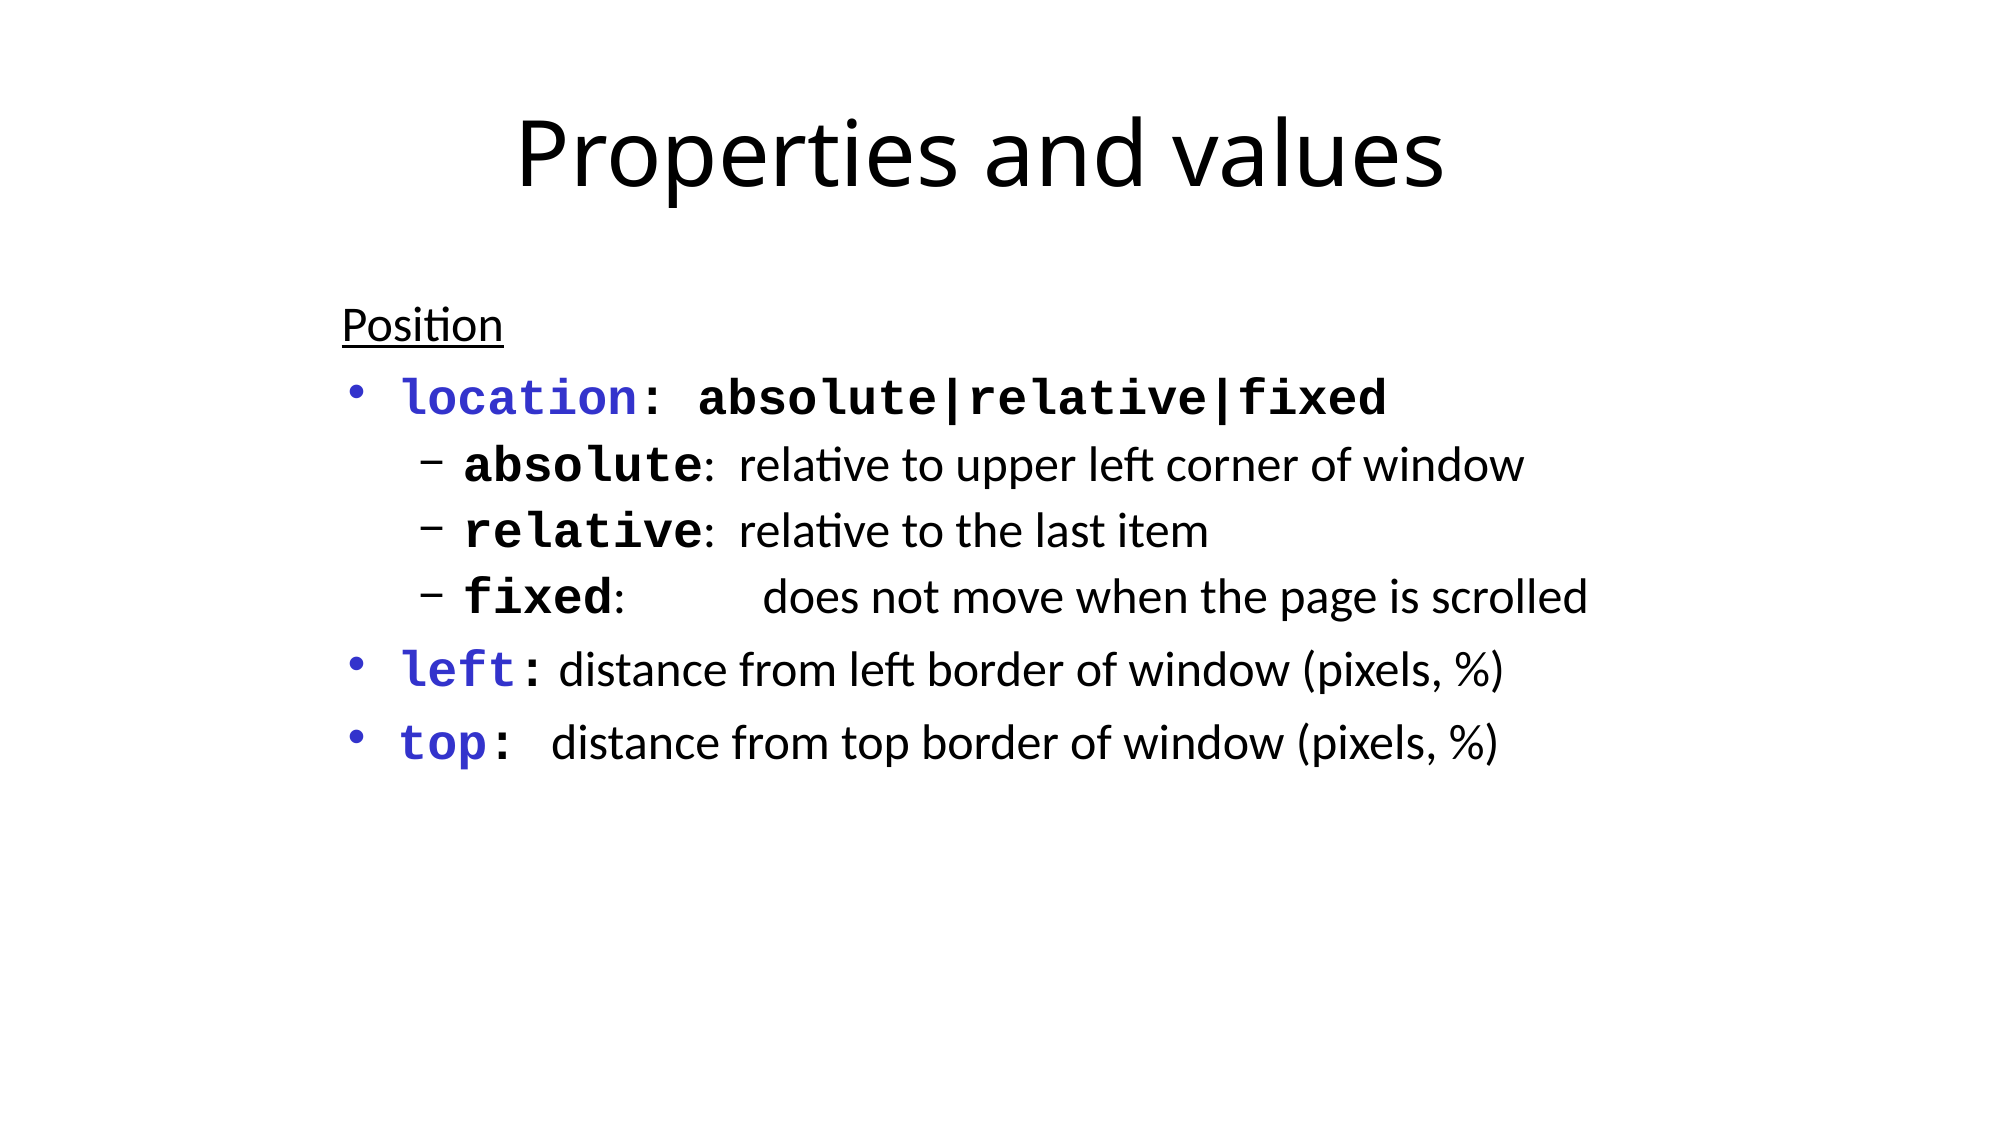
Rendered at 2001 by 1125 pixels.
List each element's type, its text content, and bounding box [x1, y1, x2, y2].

title Properties and values [500, 31, 1651, 284]
list Position location: absolute|relative|fixed absolute: relative to upper left corner of window relative: relative to the last item fixed: does not move when the page is scrolled left: distance from left border of window (pixels, %)‏ top: distance from top border of window (pixels, %)‏ [326, 290, 1677, 1091]
